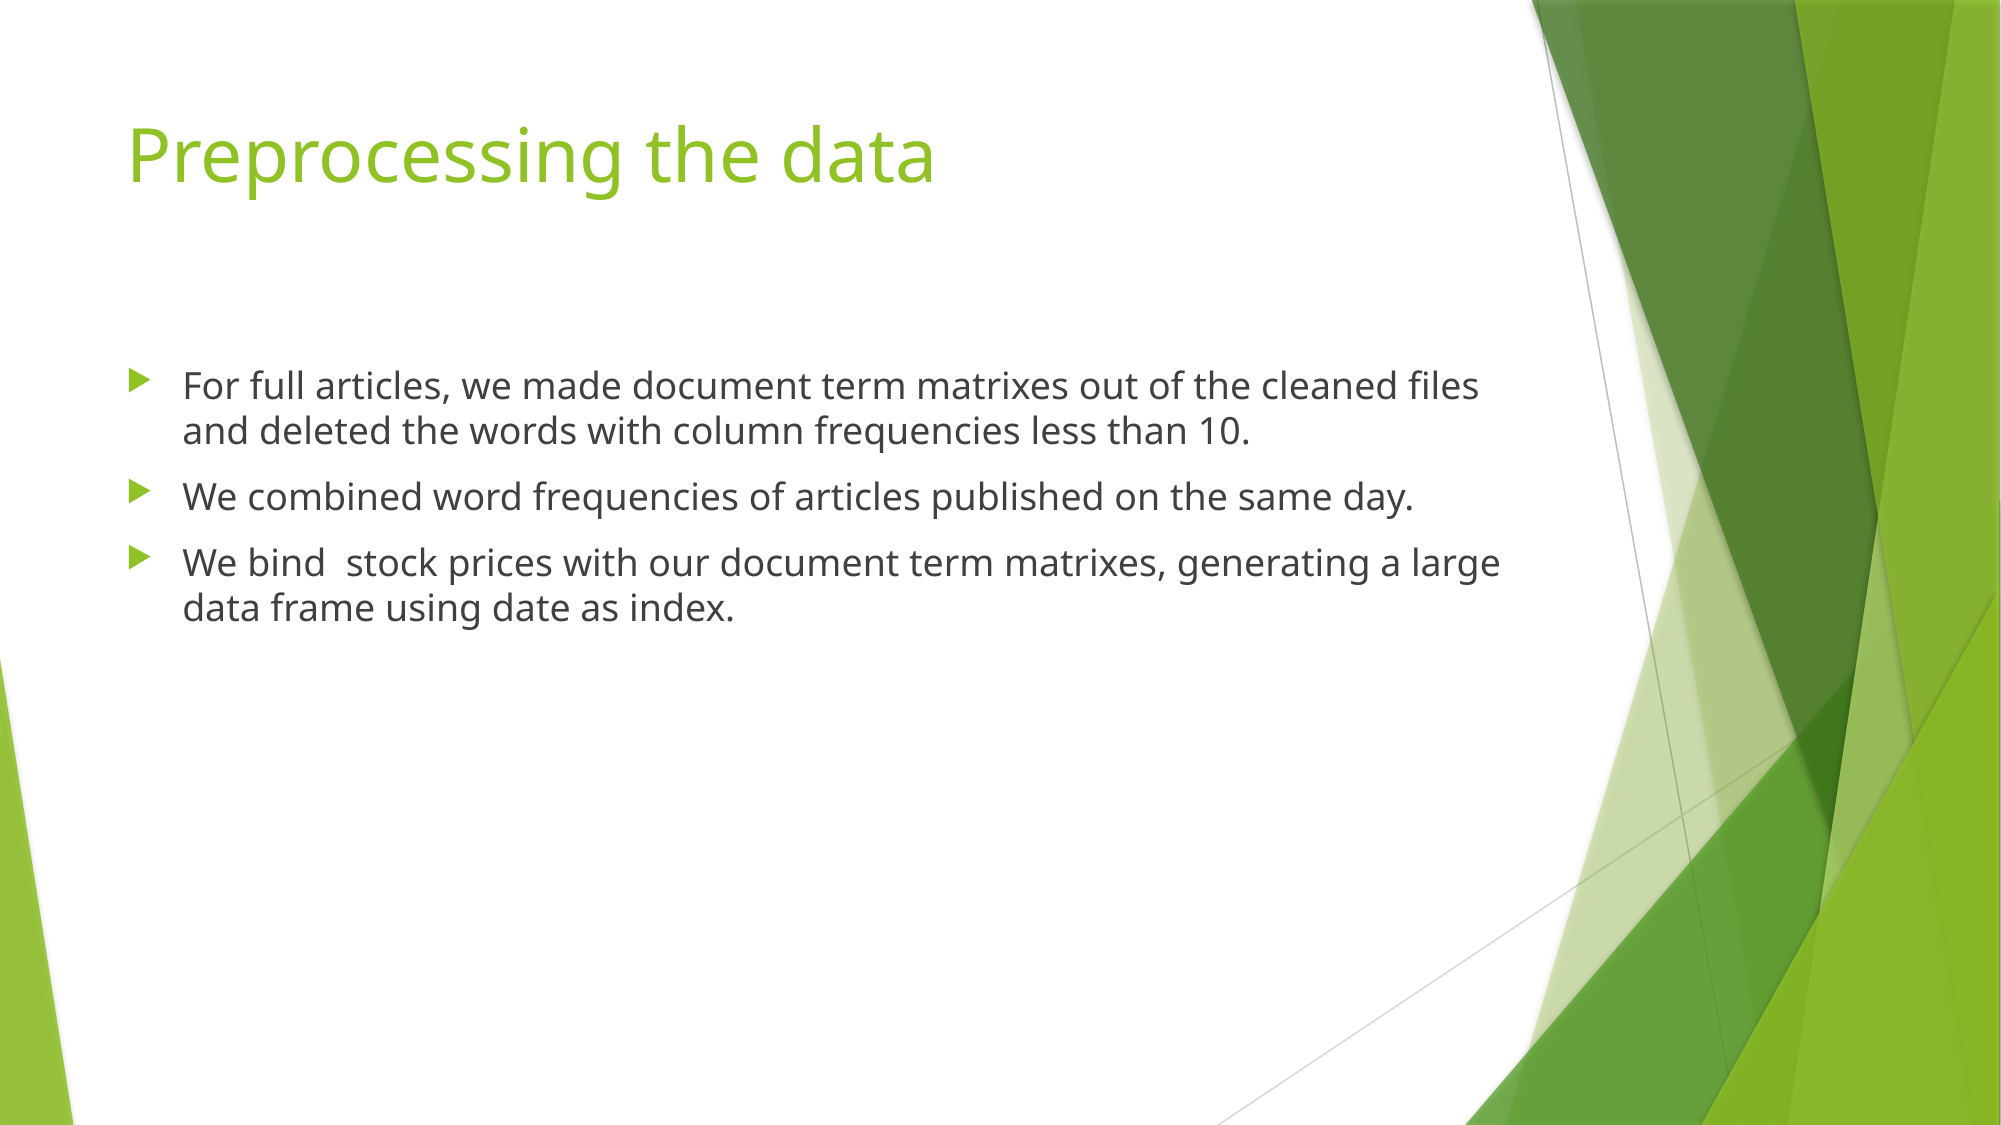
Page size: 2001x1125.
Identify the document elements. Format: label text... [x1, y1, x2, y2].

list For full articles, we made document term matrixes out of the cleaned files and deleted the words with column frequencies less than 10. We combined word frequencies of articles published on the same day. We bind stock prices with our document term matrixes, generating a large data frame using date as index. [111, 354, 1522, 992]
title Preprocessing the data [111, 99, 1522, 317]
